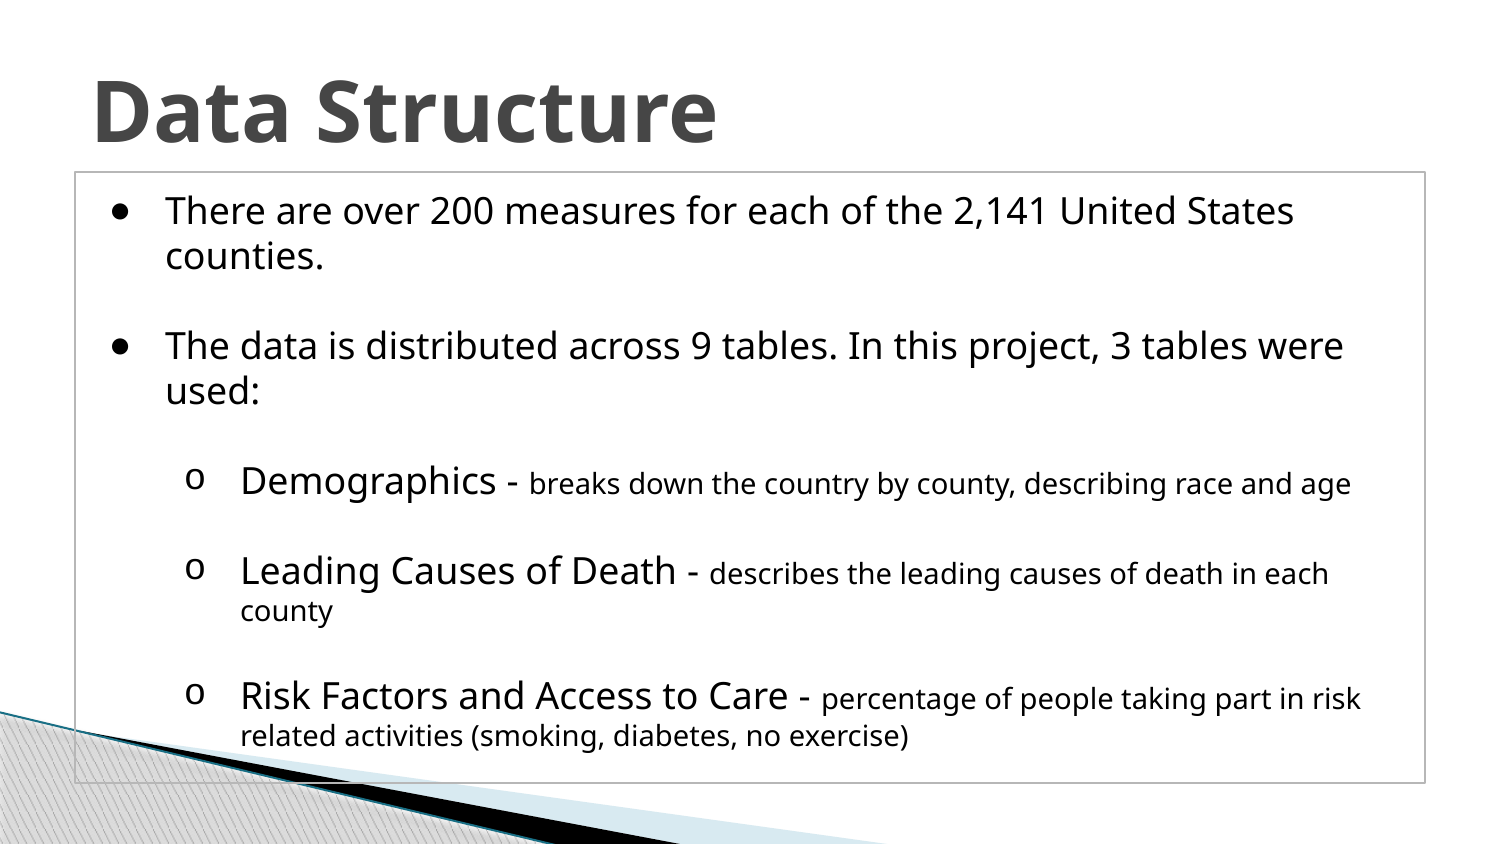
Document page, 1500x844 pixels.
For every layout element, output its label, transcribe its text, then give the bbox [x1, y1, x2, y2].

title Data Structure [75, 33, 1425, 171]
list There are over 200 measures for each of the 2,141 United States counties. The data is distributed across 9 tables. In this project, 3 tables were used: Demographics - breaks down the country by county, describing race and age Leading Causes of Death - describes the leading causes of death in each county Risk Factors and Access to Care - percentage of people taking part in risk related activities (smoking, diabetes, no exercise) [75, 171, 1425, 783]
